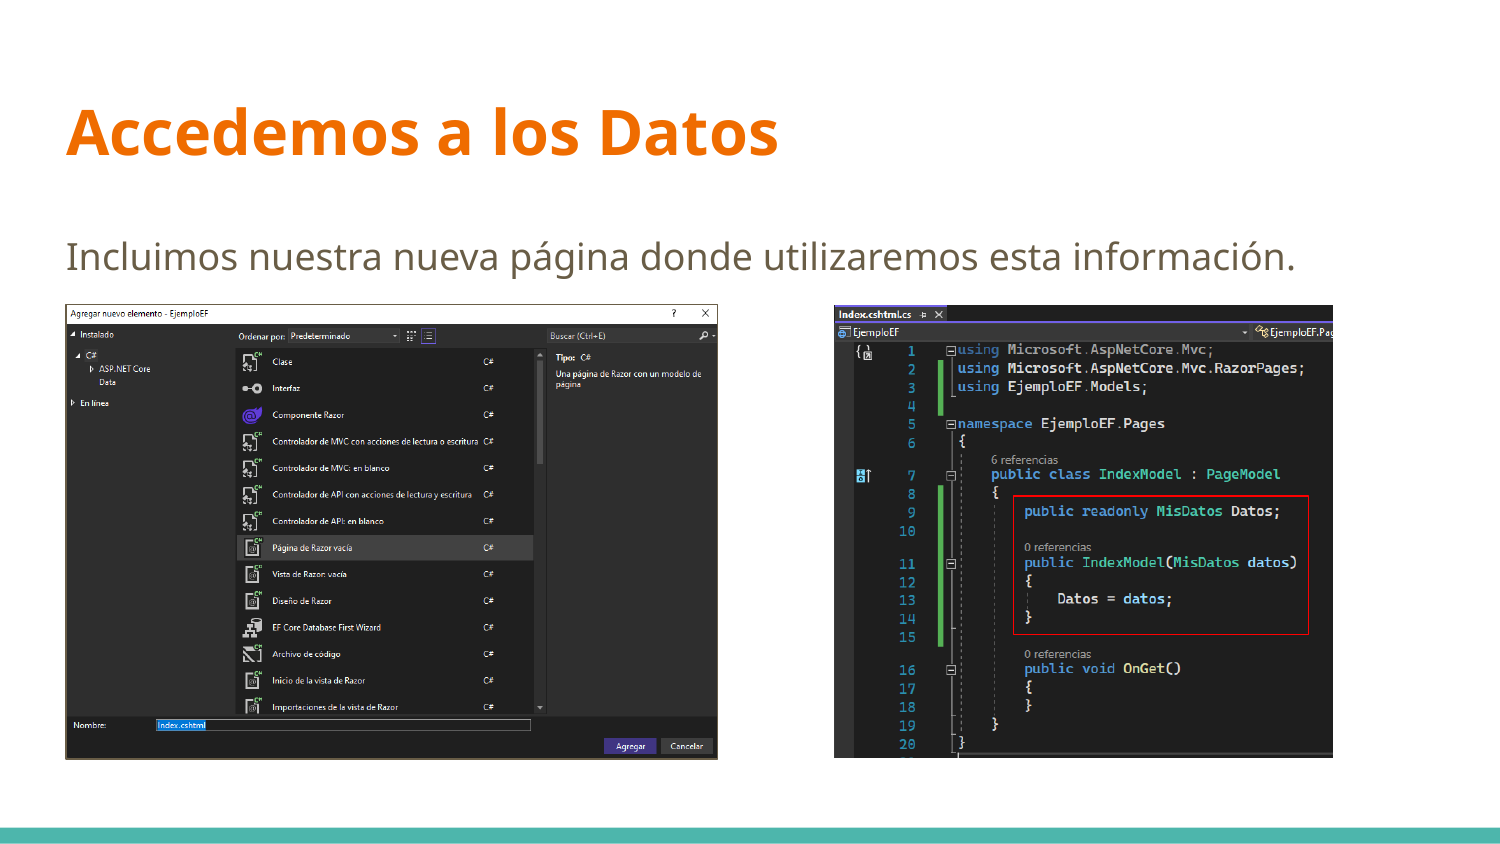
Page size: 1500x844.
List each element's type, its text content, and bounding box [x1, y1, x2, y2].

picture [66, 305, 718, 759]
title Accedemos a los Datos [51, 72, 1449, 189]
list Incluimos nuestra nueva página donde utilizaremos esta información. [51, 207, 1455, 750]
picture [834, 305, 1334, 759]
